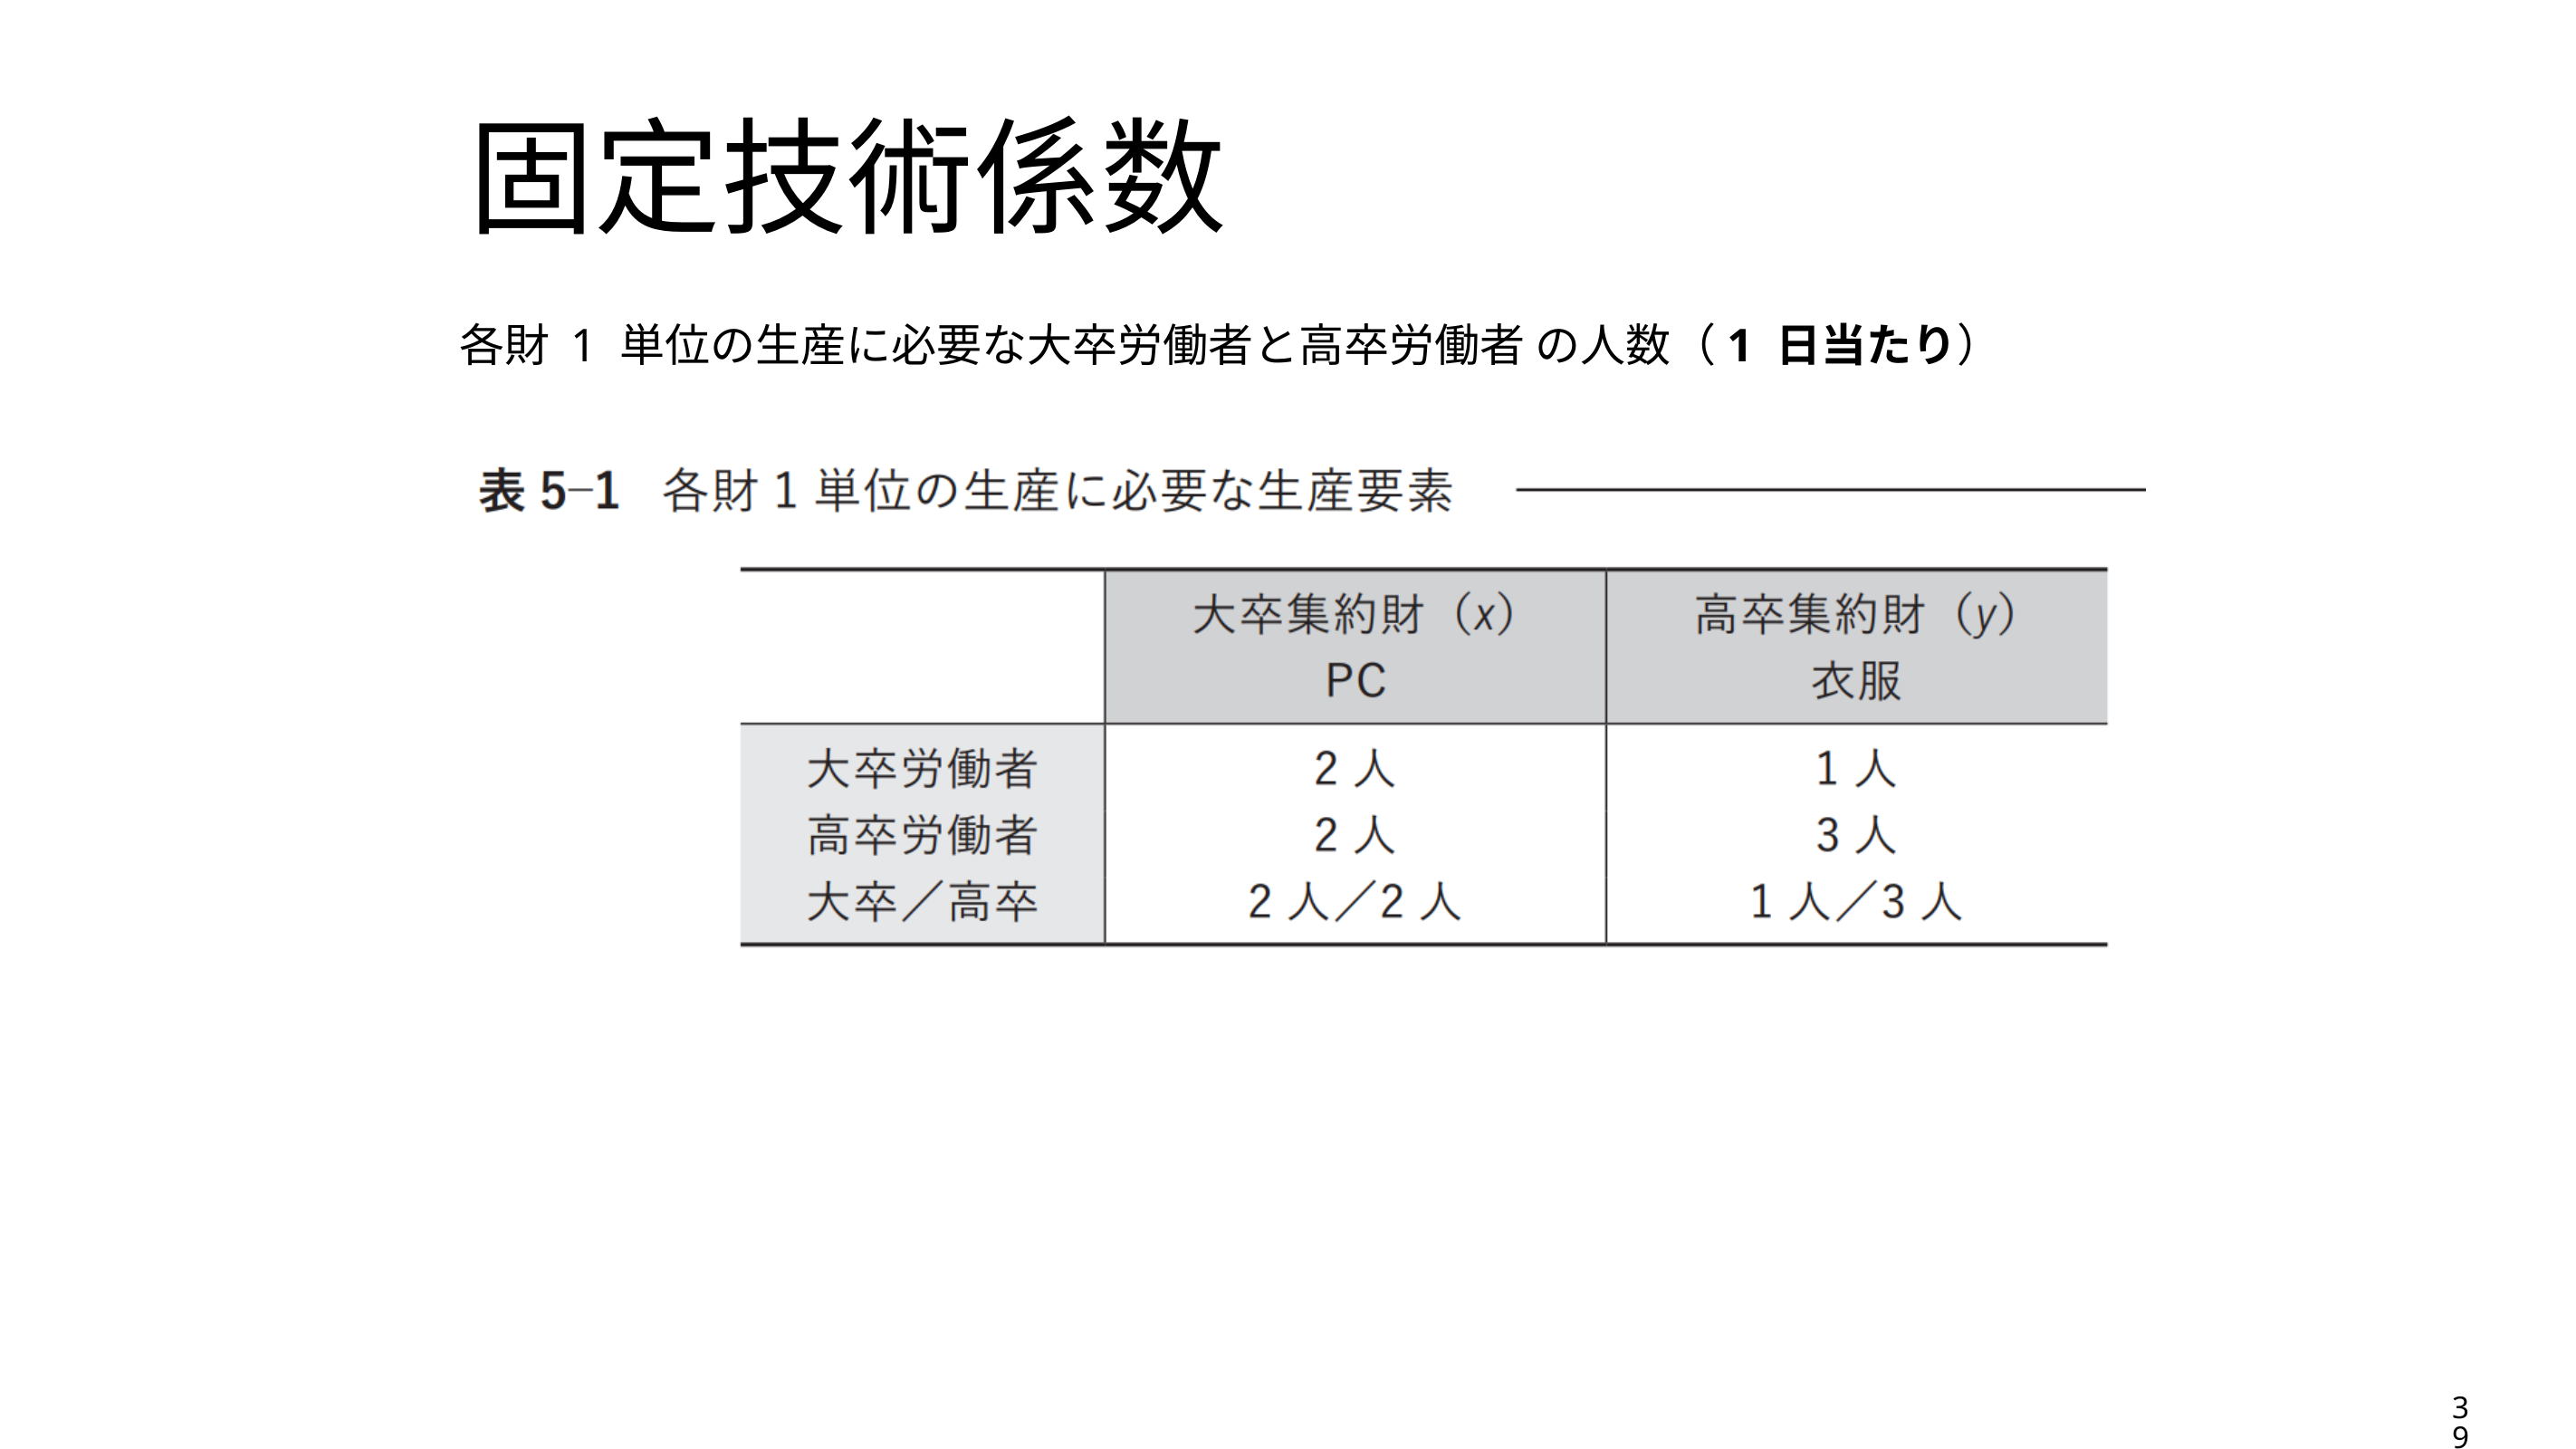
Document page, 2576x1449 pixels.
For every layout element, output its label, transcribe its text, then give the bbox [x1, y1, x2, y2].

text_box 各財 1 単位の生産に必要な大卒労働者と高卒労働者 の人数（1 日当たり） [409, 310, 2052, 379]
title 固定技術係数 [454, 61, 2121, 260]
slide_number 39 [2444, 1380, 2495, 1434]
picture [479, 429, 2146, 989]
